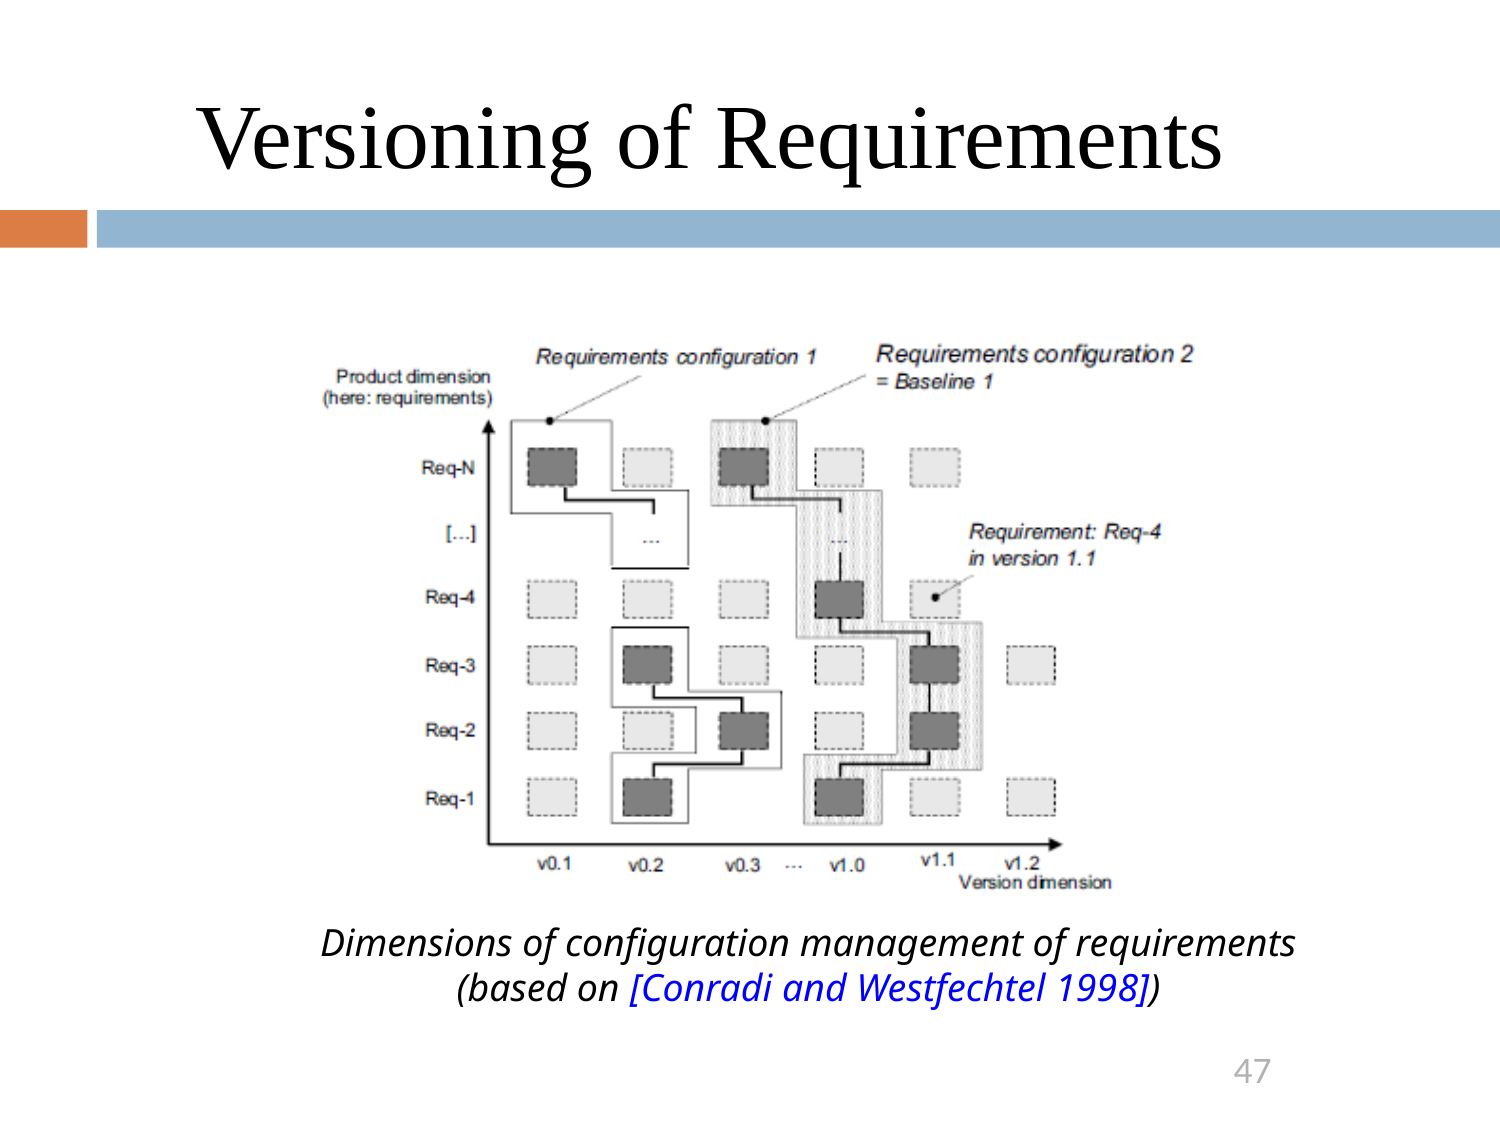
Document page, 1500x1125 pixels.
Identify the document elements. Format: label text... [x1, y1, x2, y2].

text_box Dimensions of configuration management of requirements (based on [Conradi and Westfechtel 1998]) [187, 911, 1430, 1017]
picture [303, 317, 1251, 913]
slide_number 47 [1080, 1046, 1425, 1092]
title Versioning of Requirements [82, 75, 1338, 266]
